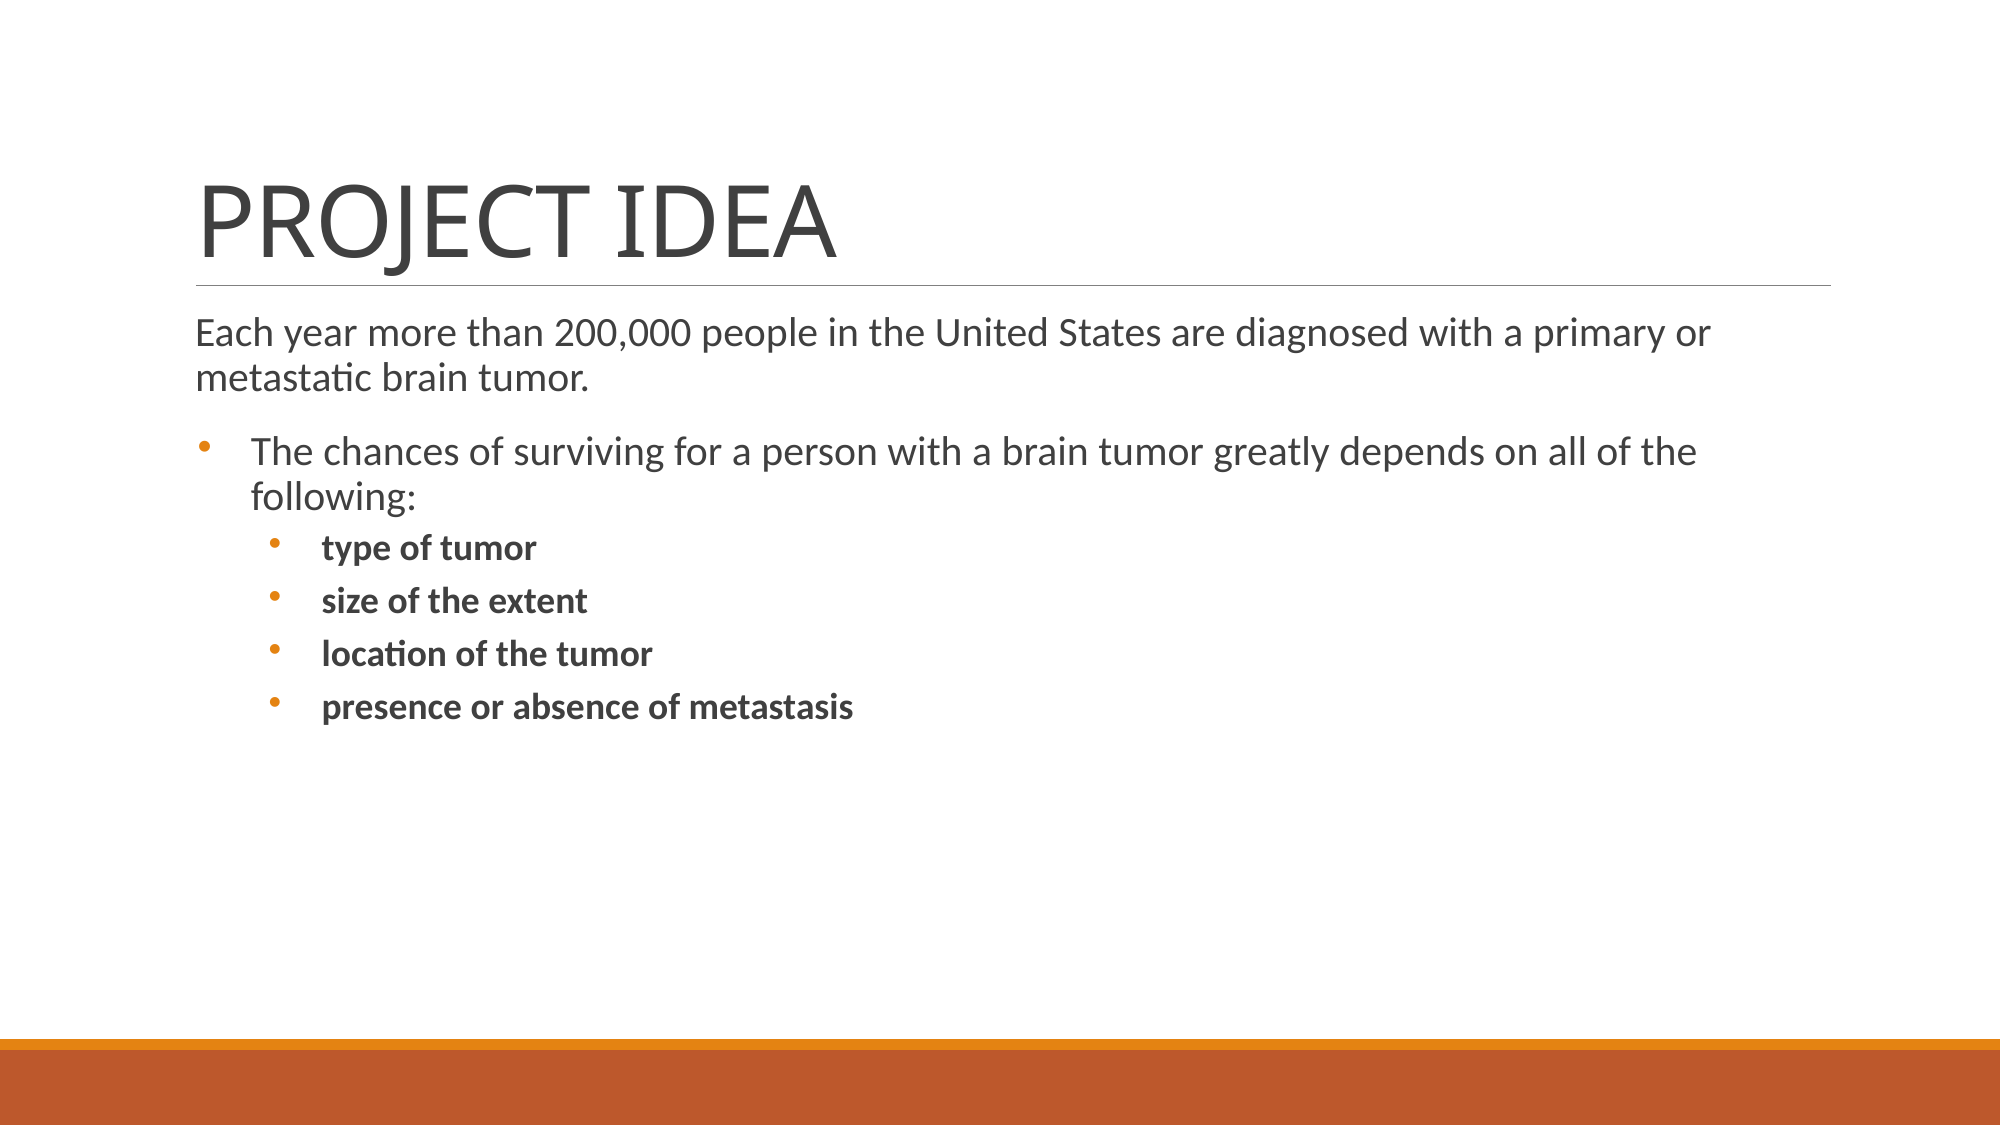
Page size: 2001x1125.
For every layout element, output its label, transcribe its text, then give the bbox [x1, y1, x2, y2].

title PROJECT IDEA [180, 47, 1830, 285]
list Each year more than 200,000 people in the United States are diagnosed with a primary or metastatic brain tumor. The chances of surviving for a person with a brain tumor greatly depends on all of the following: type of tumor size of the extent location of the tumor presence or absence of metastasis [180, 302, 1830, 963]
